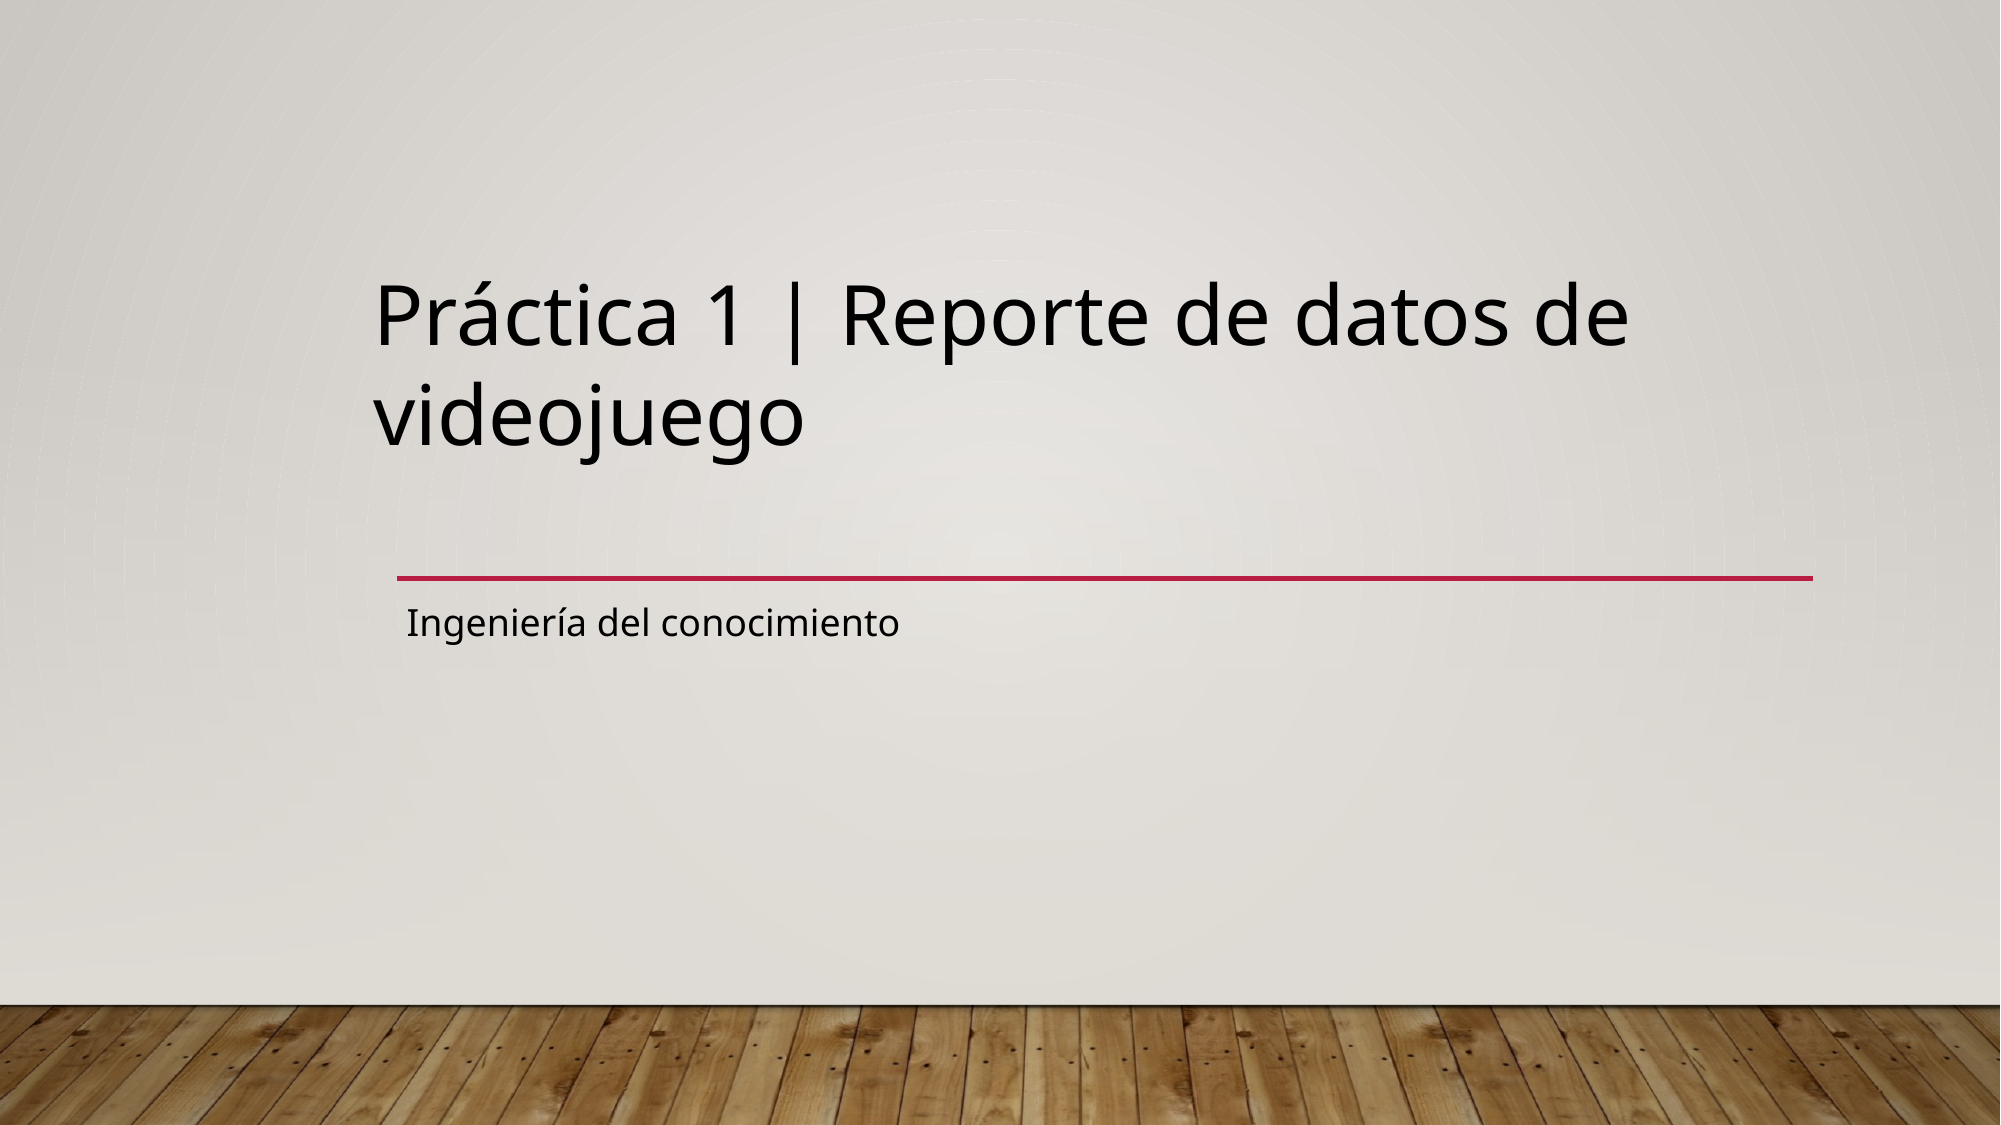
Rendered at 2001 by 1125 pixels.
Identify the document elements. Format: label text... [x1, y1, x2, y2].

text_box Ingeniería del conocimiento [391, 592, 1394, 652]
text_box Práctica 1 | Reporte de datos de videojuego [358, 255, 1841, 470]
picture [0, 1005, 2000, 1125]
